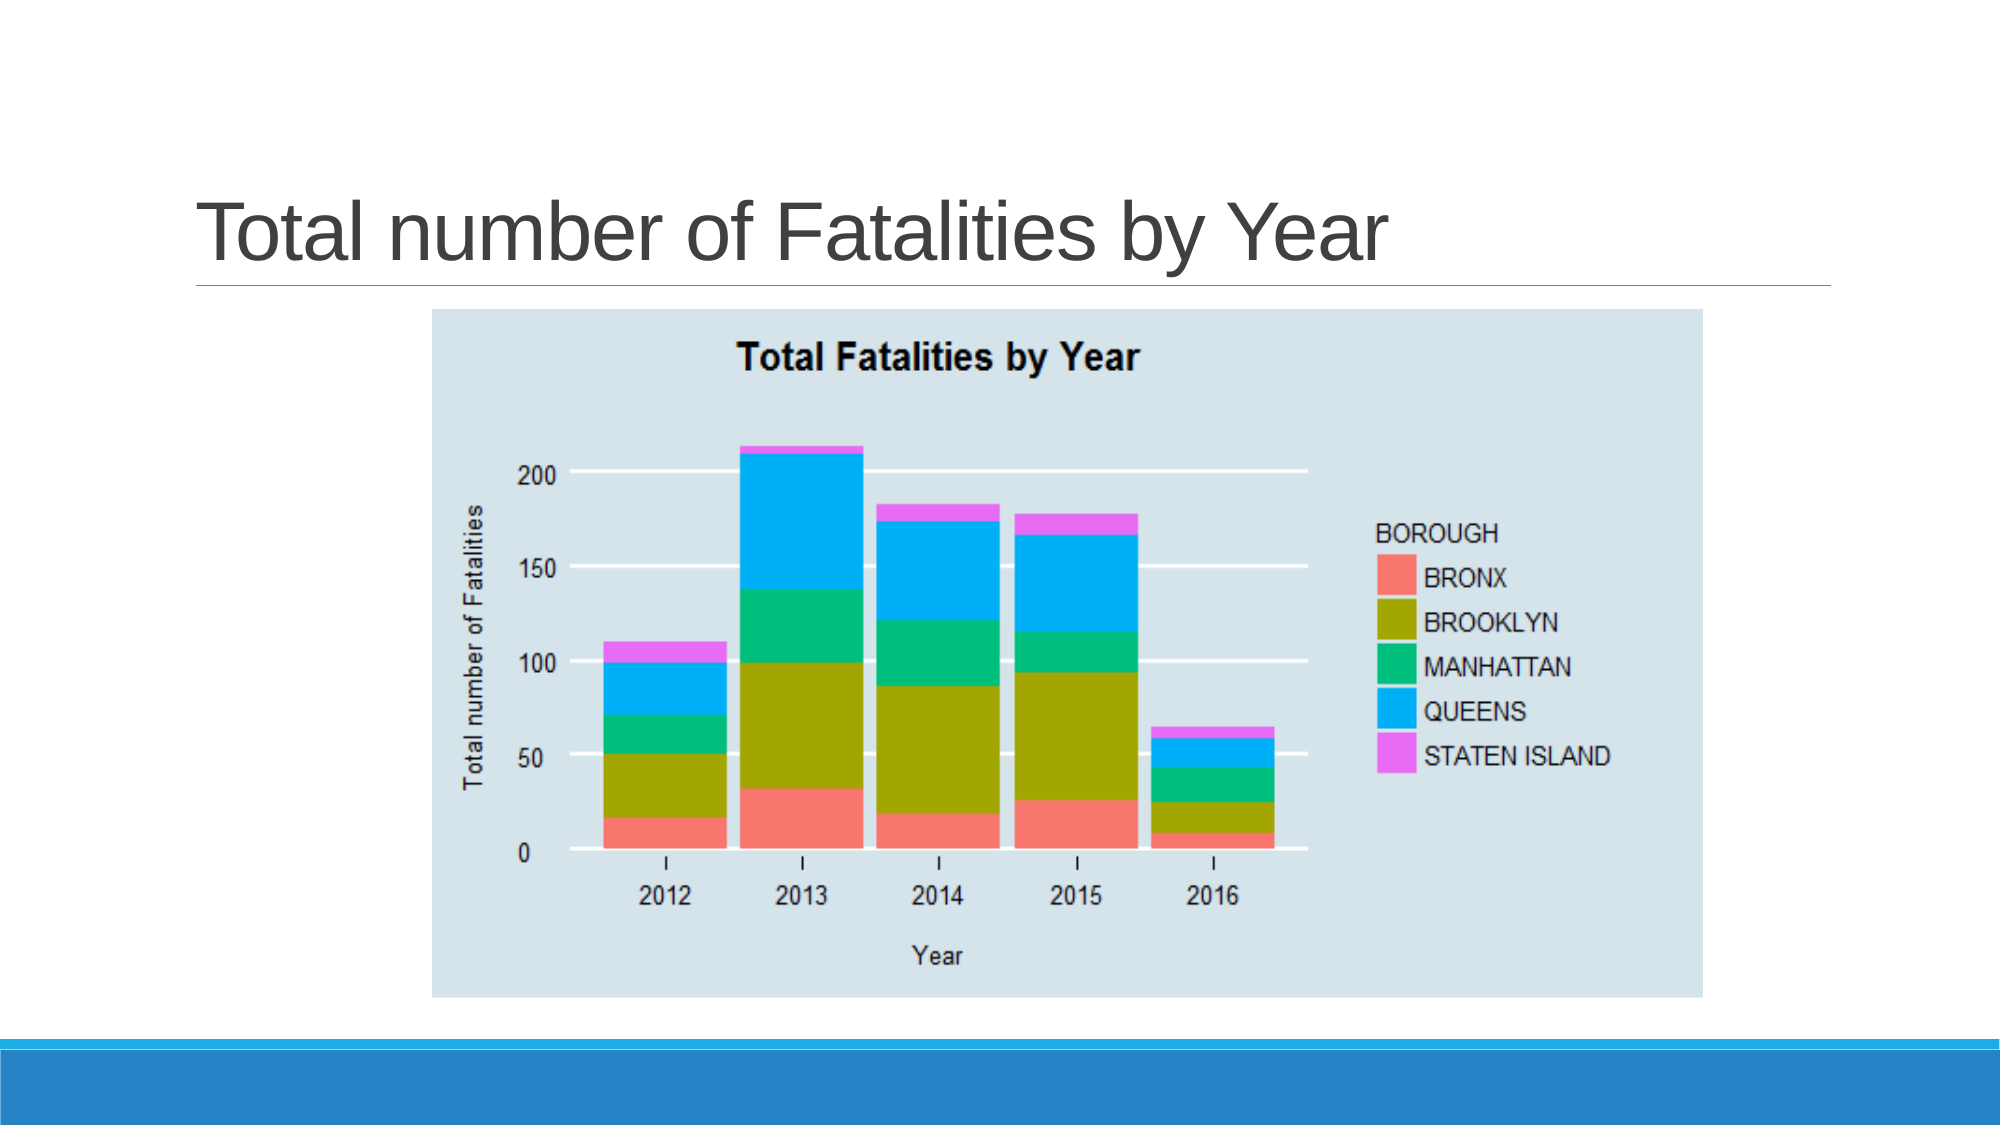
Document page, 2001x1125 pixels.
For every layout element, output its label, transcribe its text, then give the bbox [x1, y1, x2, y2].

title Total number of Fatalities by Year [180, 47, 1830, 285]
picture [431, 309, 1704, 1000]
